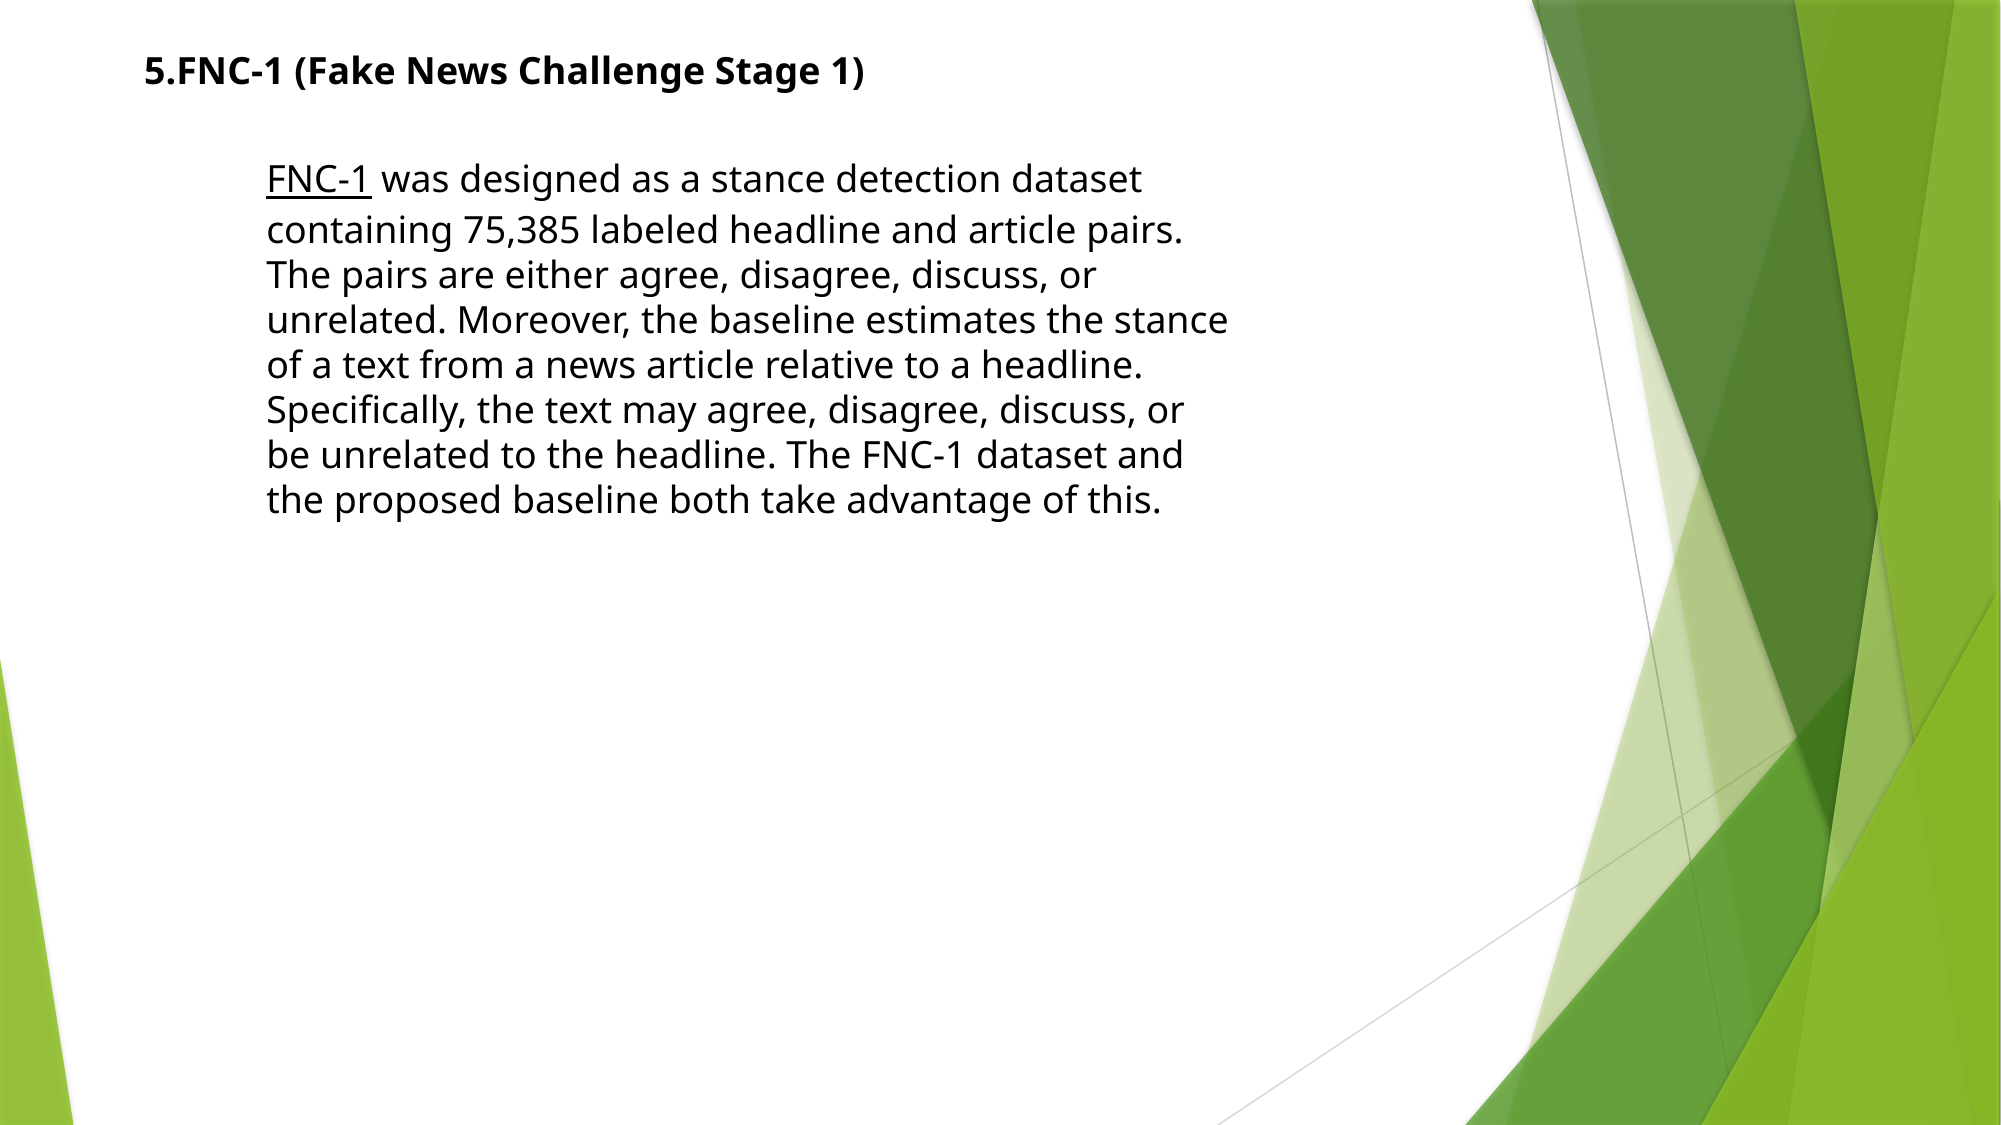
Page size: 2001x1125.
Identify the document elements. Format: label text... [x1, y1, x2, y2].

text_box FNC-1 (Fake News Challenge Stage 1) [129, 39, 880, 99]
text_box FNC-1 was designed as a stance detection dataset containing 75,385 labeled headline and article pairs. The pairs are either agree, disagree, discuss, or unrelated. Moreover, the baseline estimates the stance of a text from a news article relative to a headline. Specifically, the text may agree, disagree, discuss, or be unrelated to the headline. The FNC-1 dataset and the proposed baseline both take advantage of this. [251, 148, 1252, 529]
